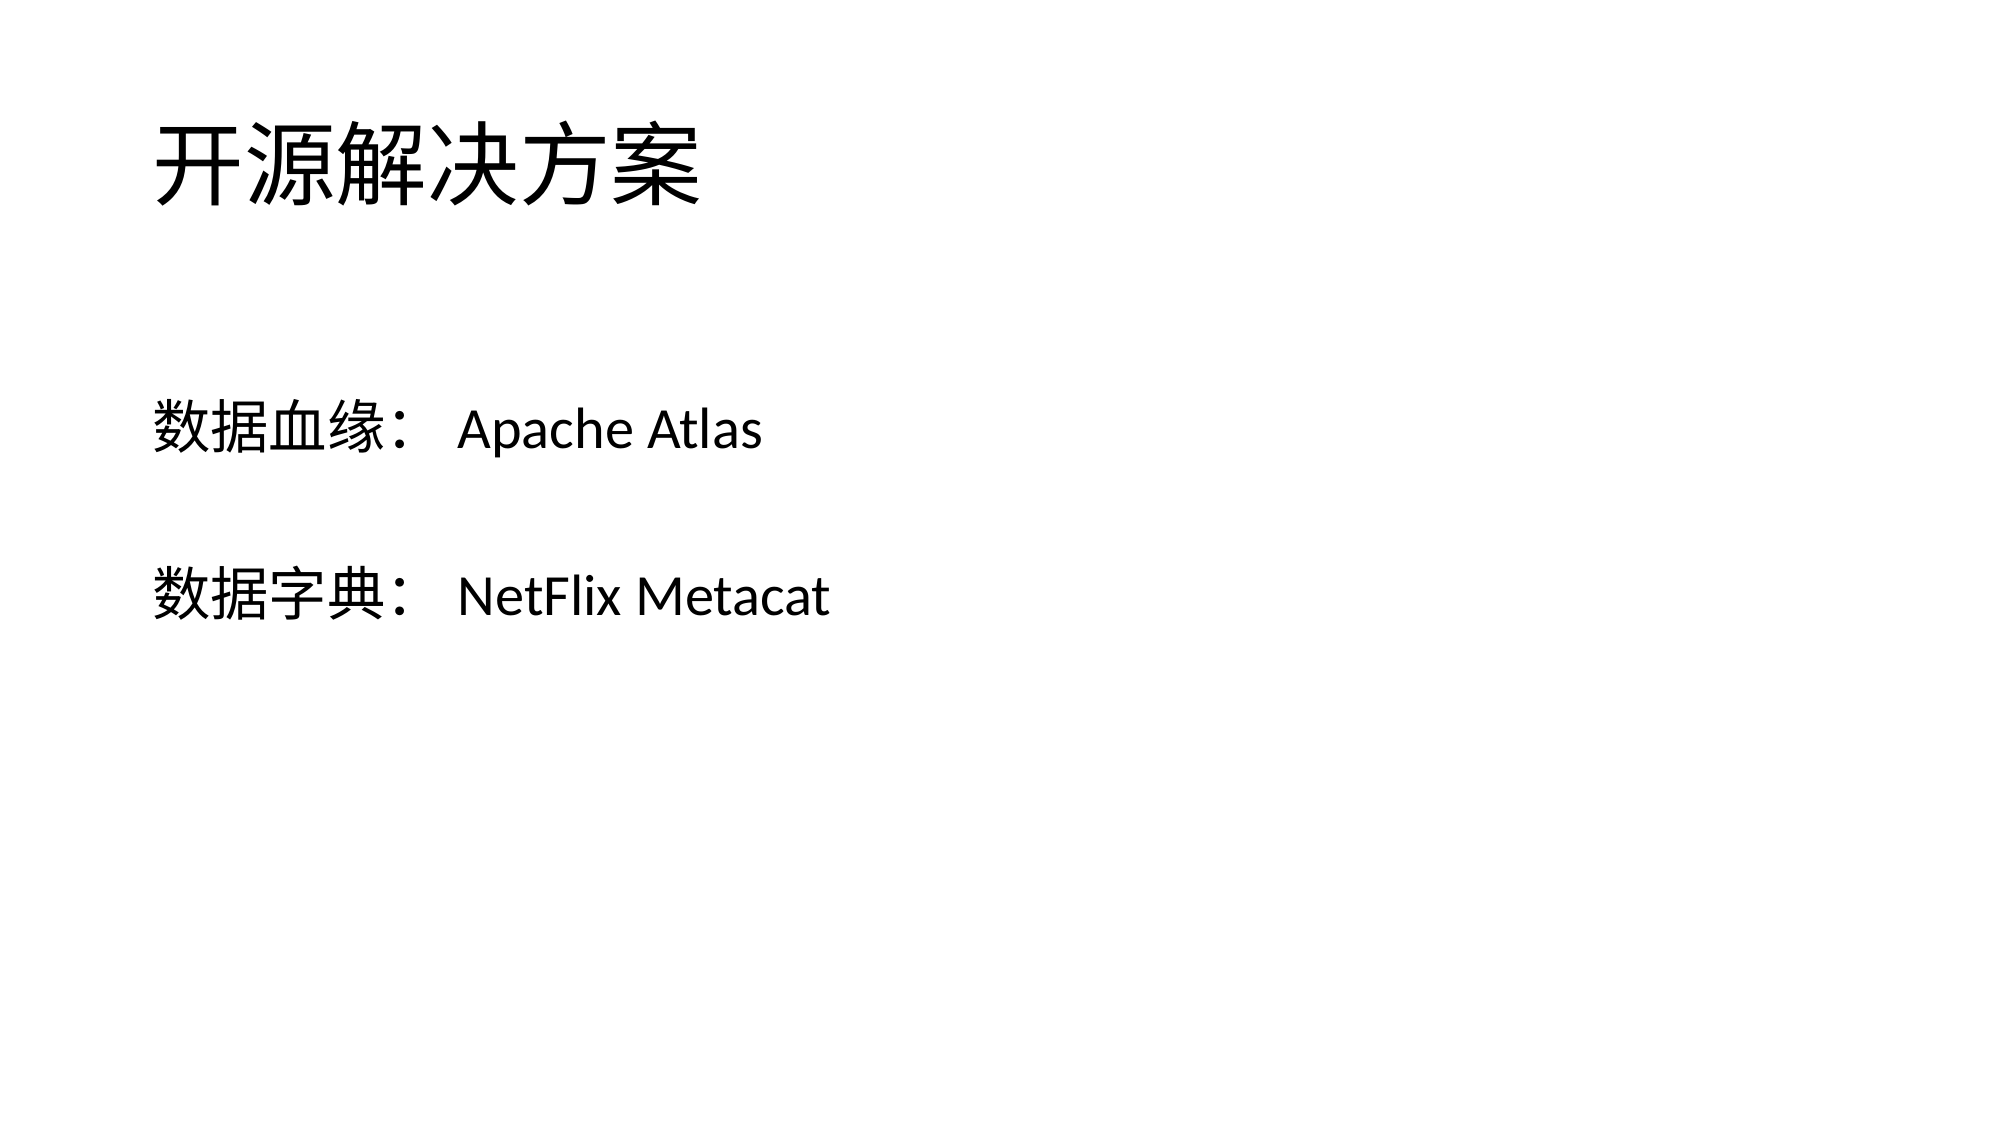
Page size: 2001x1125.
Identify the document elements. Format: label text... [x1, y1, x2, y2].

title 开源解决方案 [137, 59, 1863, 278]
list 数据血缘：Apache Atlas 数据字典：NetFlix Metacat [137, 299, 1863, 1014]
